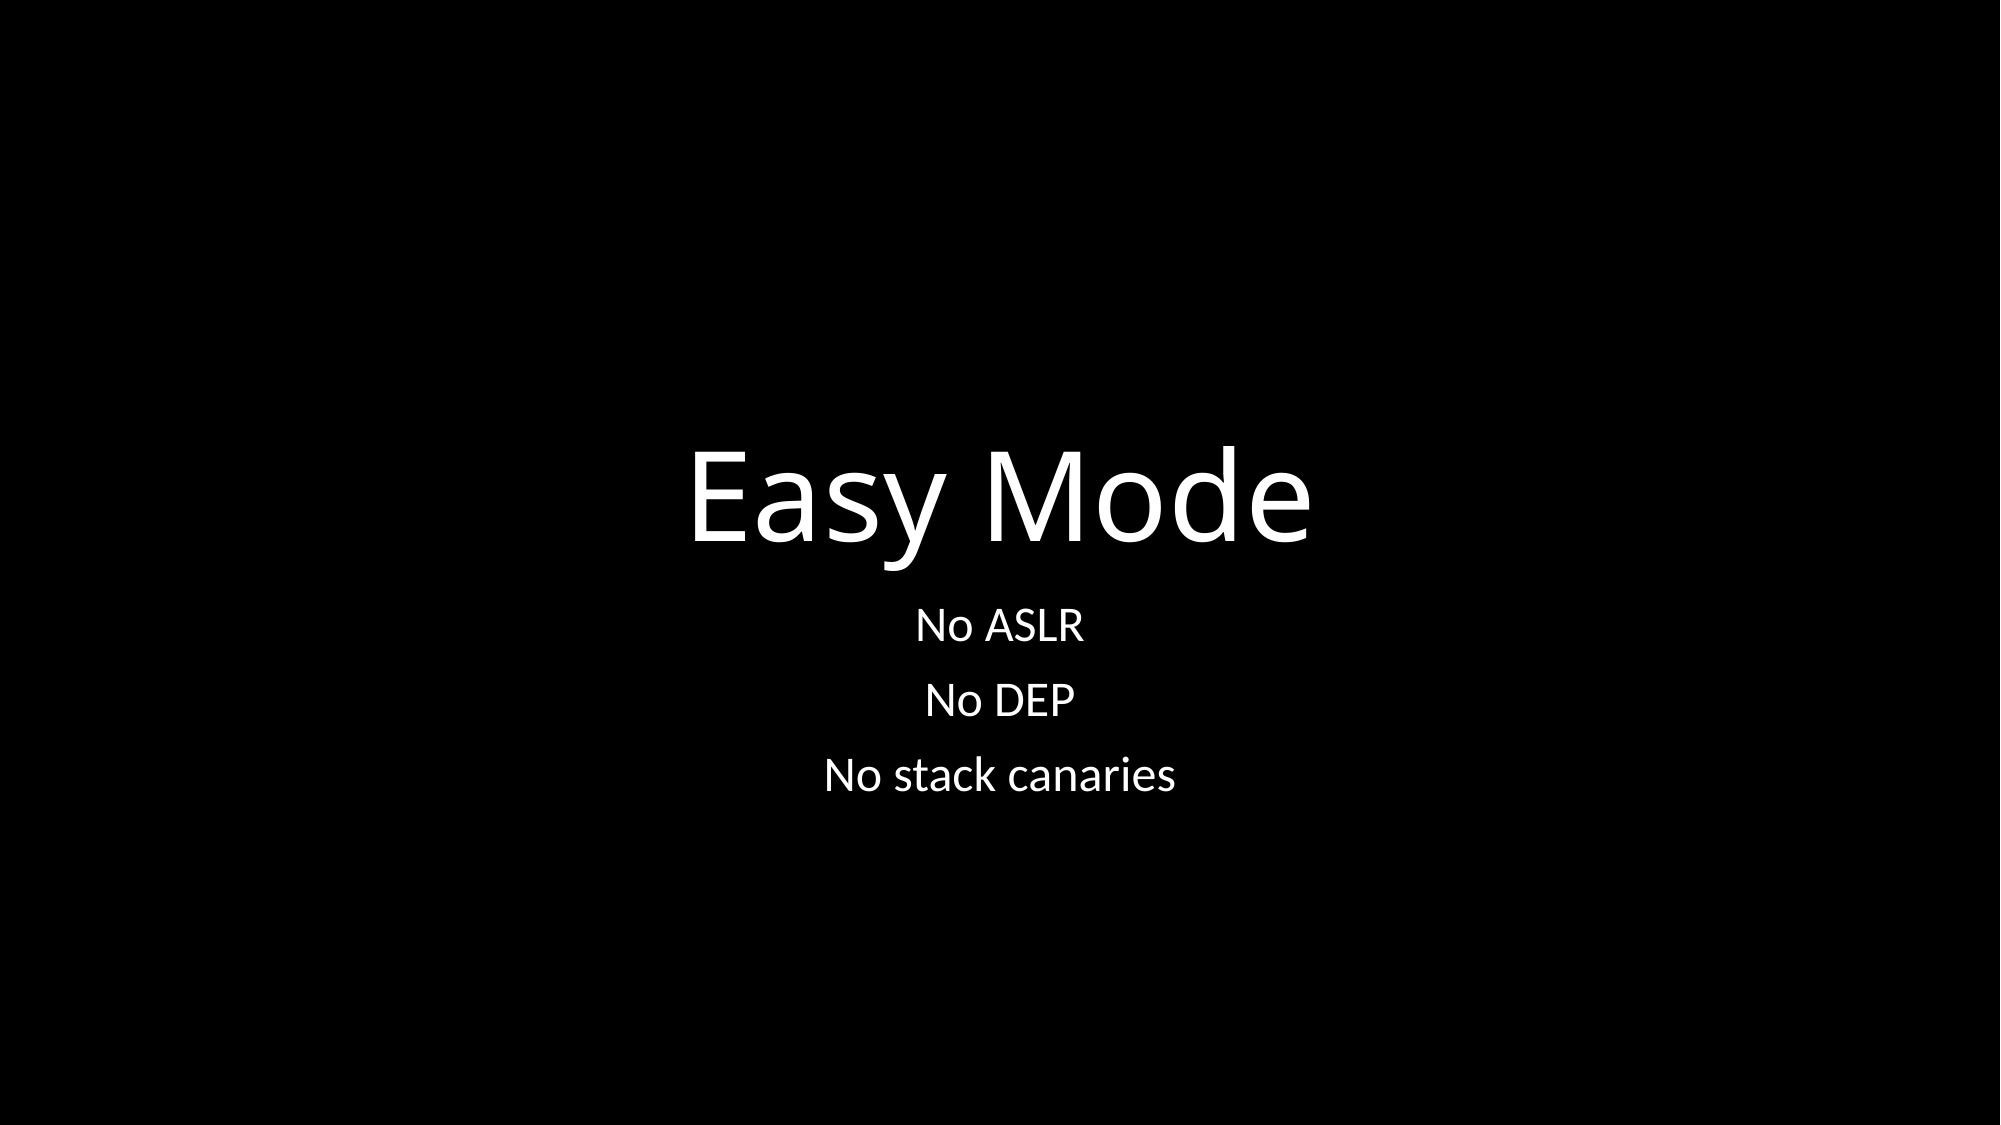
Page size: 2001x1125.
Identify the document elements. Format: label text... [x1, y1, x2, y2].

title Easy Mode [249, 184, 1750, 576]
subtitle No ASLR No DEP No stack canaries [249, 590, 1750, 863]
